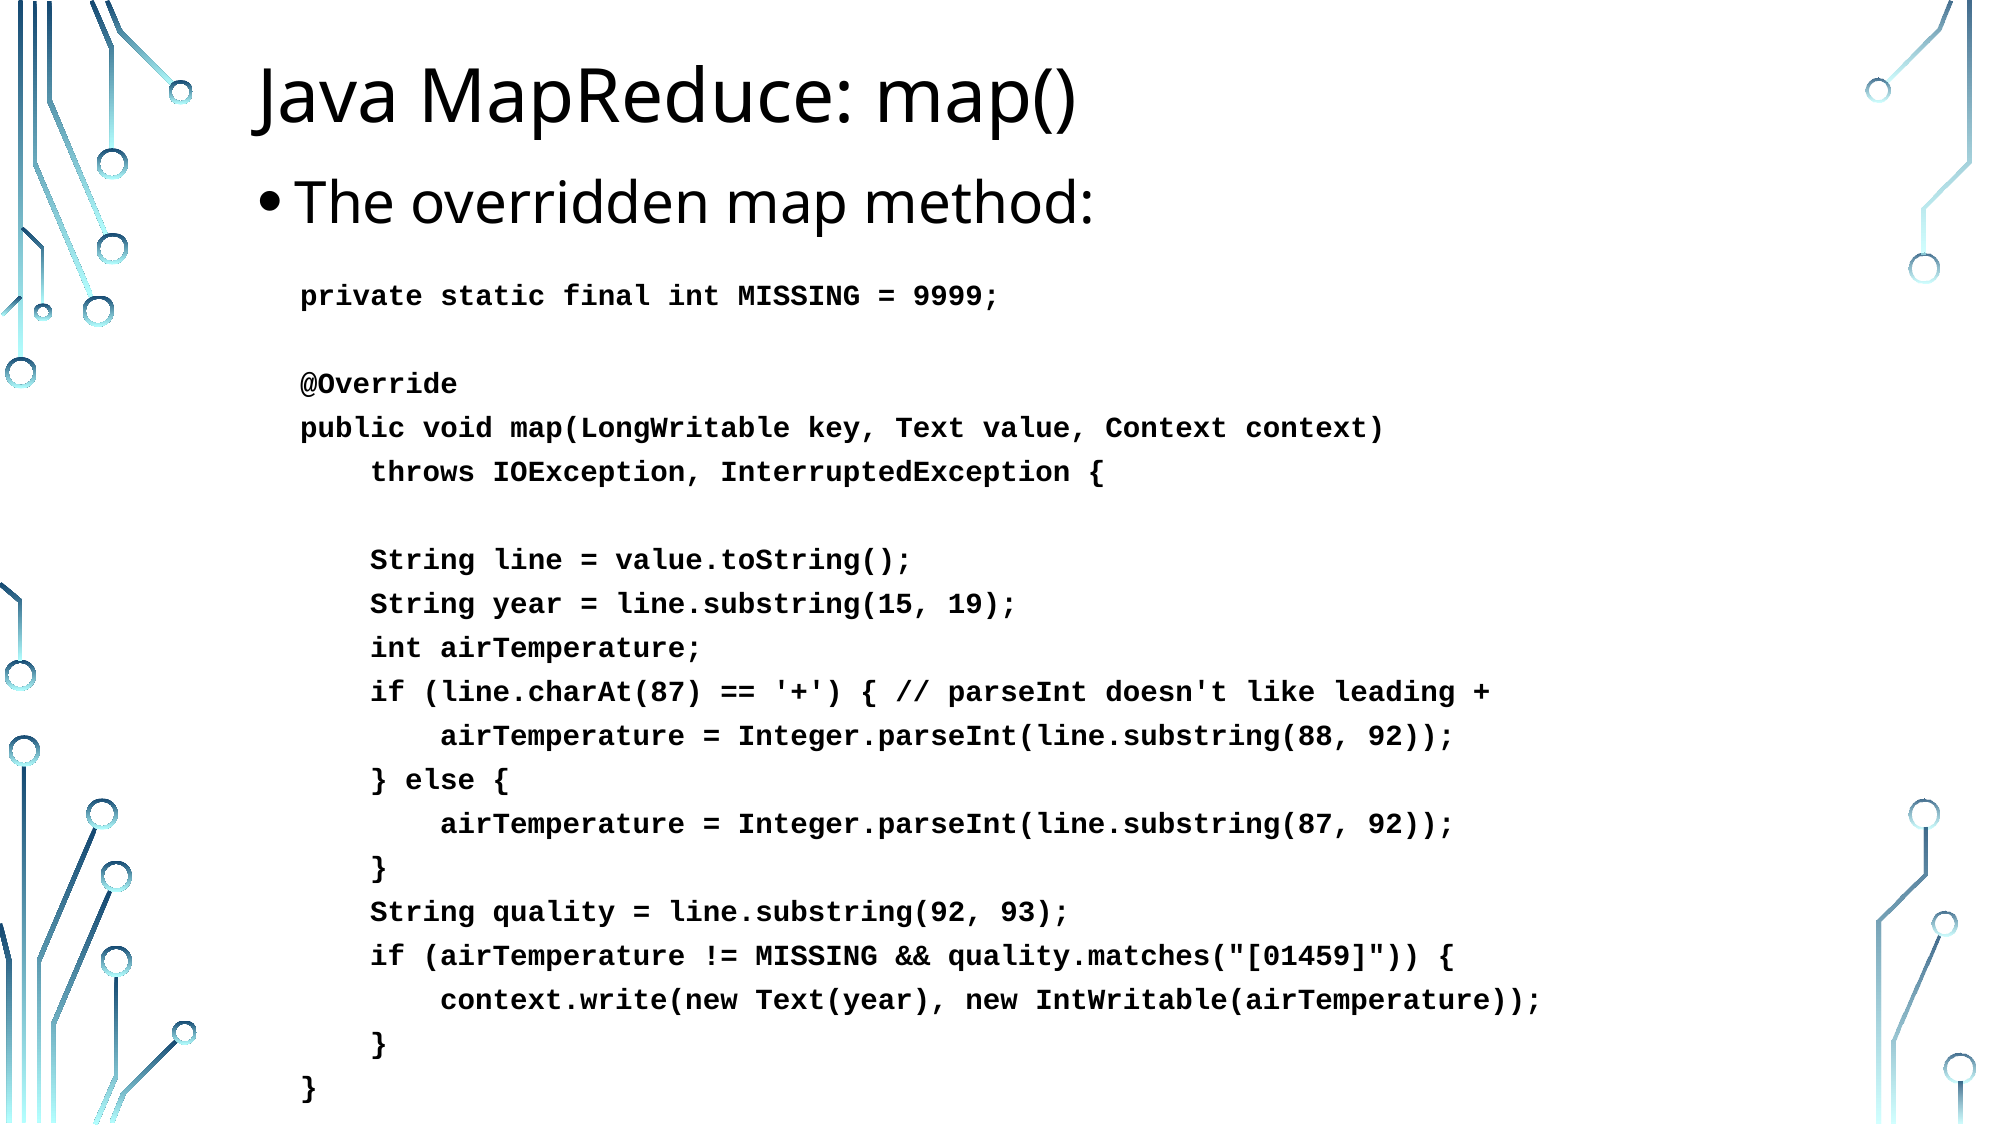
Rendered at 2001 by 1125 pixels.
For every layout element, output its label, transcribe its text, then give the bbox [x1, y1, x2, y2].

text_box The overridden map method: [242, 158, 1843, 273]
title Java MapReduce: map() [242, 41, 1813, 156]
list private static final int MISSING = 9999; @Override public void map(LongWritable key, Text value, Context context) throws IOException, InterruptedException { String line = value.toString(); String year = line.substring(15, 19); int airTemperature; if (line.charAt(87) == '+') { // parseInt doesn't like leading + airTemperature = Integer.parseInt(line.substring(88, 92)); } else { airTemperature = Integer.parseInt(line.substring(87, 92)); } String quality = line.substring(92, 93); if (airTemperature != MISSING && quality.matches("[01459]")) { context.write(new Text(year), new IntWritable(airTemperature)); } } [210, 261, 1843, 1113]
